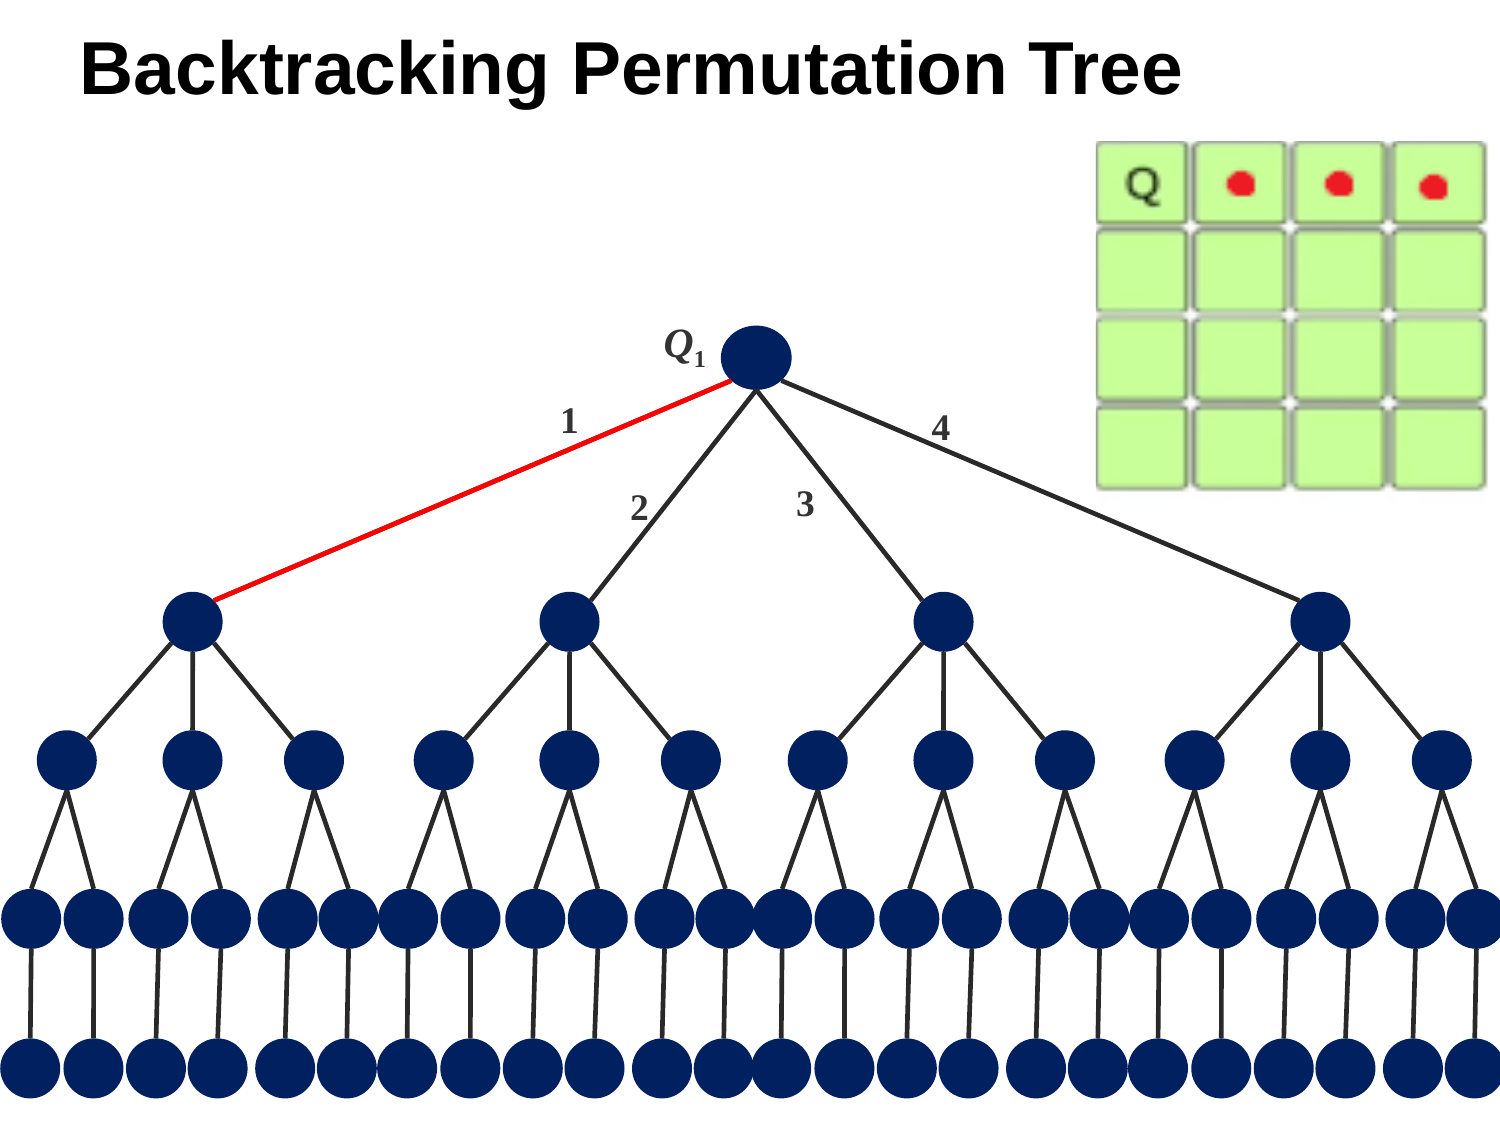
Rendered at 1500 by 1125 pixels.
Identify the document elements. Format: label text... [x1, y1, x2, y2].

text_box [87, 642, 172, 740]
text_box 14 [190, 889, 251, 949]
title Backtracking Permutation Tree [64, 12, 1409, 116]
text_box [1342, 1038, 1351, 1043]
text_box 7 [440, 1038, 501, 1099]
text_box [1283, 948, 1287, 1039]
text_box 10 [1290, 730, 1351, 788]
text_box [965, 1038, 974, 1043]
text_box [155, 948, 159, 1039]
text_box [443, 790, 471, 889]
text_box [217, 948, 222, 1039]
text_box 14 [941, 889, 1002, 949]
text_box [664, 790, 688, 889]
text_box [158, 790, 190, 889]
text_box 6 [63, 889, 124, 949]
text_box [1038, 790, 1062, 889]
text_box 15 [1067, 1039, 1128, 1099]
text_box 12 [876, 1039, 937, 1099]
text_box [736, 389, 754, 601]
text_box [781, 380, 1300, 601]
text_box 7 [63, 1038, 124, 1099]
text_box 4 [1128, 889, 1189, 949]
text_box [591, 1038, 601, 1043]
text_box 11 [1008, 889, 1069, 949]
text_box 11 [879, 889, 940, 949]
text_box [968, 948, 973, 1039]
text_box 5 [1128, 1039, 1189, 1099]
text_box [569, 790, 598, 889]
text_box 12 [632, 1039, 693, 1099]
text_box 11 [634, 889, 695, 949]
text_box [594, 948, 599, 1039]
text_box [964, 642, 1044, 740]
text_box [1345, 948, 1349, 1039]
text_box 2 [162, 591, 223, 652]
text_box 7 [1191, 1038, 1252, 1099]
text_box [284, 948, 288, 1039]
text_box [192, 790, 222, 889]
text_box 2 [1290, 591, 1351, 652]
text_box 15 [187, 1039, 248, 1099]
text_box 14 [567, 889, 628, 949]
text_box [1412, 948, 1416, 1039]
text_box 12 [255, 1039, 316, 1099]
text_box 6 [1191, 889, 1252, 949]
text_box 7 [814, 1038, 875, 1099]
picture [1095, 141, 1492, 506]
text_box 14 [1446, 889, 1500, 949]
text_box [906, 948, 910, 1039]
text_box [1285, 790, 1318, 889]
text_box 5 [377, 1039, 438, 1099]
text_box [1035, 948, 1039, 1039]
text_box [909, 790, 941, 889]
text_box 12 [1006, 1039, 1067, 1099]
text_box 3 [787, 730, 848, 788]
text_box 14 [1318, 889, 1379, 949]
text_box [1441, 790, 1477, 889]
text_box 15 [1315, 1038, 1376, 1099]
text_box 15 [938, 1039, 999, 1099]
text_box 10 [1034, 730, 1095, 788]
text_box 2 [214, 1038, 224, 1043]
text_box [838, 642, 923, 740]
text_box 12 [1253, 1039, 1314, 1099]
text_box 10 [913, 730, 974, 788]
text_box 10 [660, 730, 721, 788]
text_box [1341, 642, 1421, 740]
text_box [781, 790, 815, 889]
text_box 10 [162, 730, 223, 788]
text_box 11 [1256, 889, 1317, 949]
text_box 4 [1, 889, 62, 949]
text_box 5 [0, 1039, 61, 1099]
text_box 11 [505, 889, 566, 949]
text_box 15 [1444, 1038, 1500, 1099]
text_box 2 [913, 609, 974, 652]
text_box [943, 790, 973, 889]
text_box 12 [125, 1039, 186, 1099]
text_box 14 [695, 889, 754, 949]
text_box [690, 790, 726, 889]
text_box 5 [751, 1039, 812, 1099]
text_box 3 [413, 730, 474, 788]
text_box 11 [257, 889, 318, 949]
text_box 2 [539, 610, 600, 652]
text_box 15 [693, 1039, 752, 1099]
text_box 3 [36, 730, 97, 788]
text_box 11 [1385, 889, 1446, 949]
text_box 12 [1382, 1039, 1443, 1099]
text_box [407, 790, 441, 889]
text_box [1215, 642, 1300, 740]
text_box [1415, 790, 1439, 889]
text_box 14 [318, 889, 378, 949]
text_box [30, 790, 64, 889]
text_box 10 [539, 730, 600, 788]
text_box 12 [502, 1039, 563, 1099]
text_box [535, 790, 567, 889]
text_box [66, 790, 94, 889]
text_box 15 [564, 1038, 625, 1099]
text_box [464, 642, 549, 740]
text_box 14 [1069, 889, 1129, 949]
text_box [817, 790, 845, 889]
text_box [213, 380, 732, 601]
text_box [661, 948, 665, 1039]
text_box 15 [316, 1038, 377, 1099]
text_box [1064, 790, 1100, 889]
text_box 4 [752, 889, 813, 949]
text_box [1158, 790, 1192, 889]
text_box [756, 389, 923, 601]
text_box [590, 642, 670, 740]
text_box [287, 790, 311, 889]
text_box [1194, 790, 1222, 889]
text_box 11 [128, 889, 189, 949]
text_box 4 [378, 889, 439, 949]
text_box 3 [1164, 730, 1225, 788]
text_box 6 [440, 889, 501, 949]
text_box 10 [283, 730, 344, 788]
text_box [1320, 790, 1349, 889]
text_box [313, 790, 349, 889]
text_box 1 [734, 325, 792, 388]
text_box 6 [814, 889, 875, 949]
text_box Q1 [648, 307, 743, 380]
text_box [532, 948, 536, 1039]
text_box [213, 642, 294, 740]
text_box 10 [1411, 730, 1472, 788]
